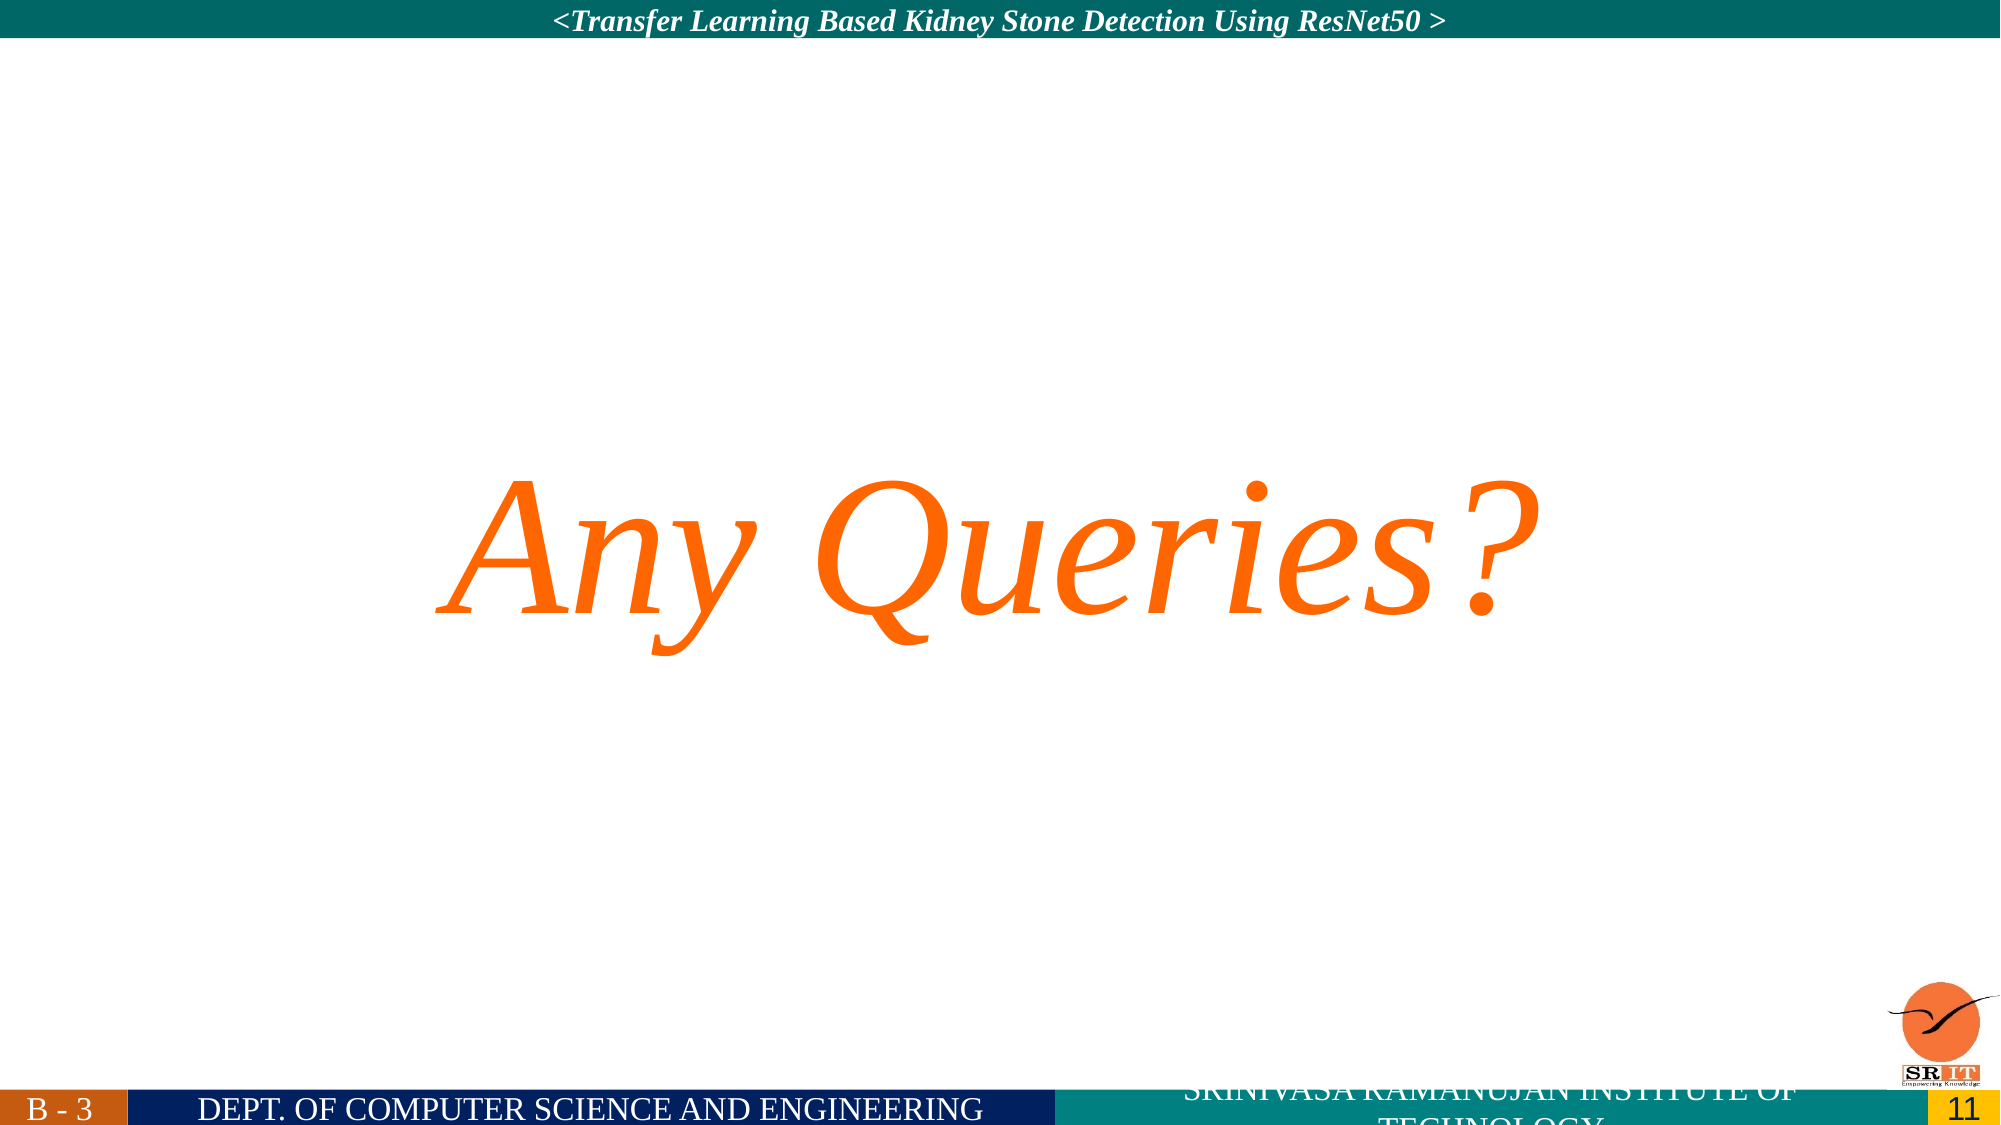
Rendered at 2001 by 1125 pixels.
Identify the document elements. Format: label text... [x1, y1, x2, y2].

picture [1887, 977, 2000, 1090]
text_box Any Queries? [431, 389, 1556, 662]
